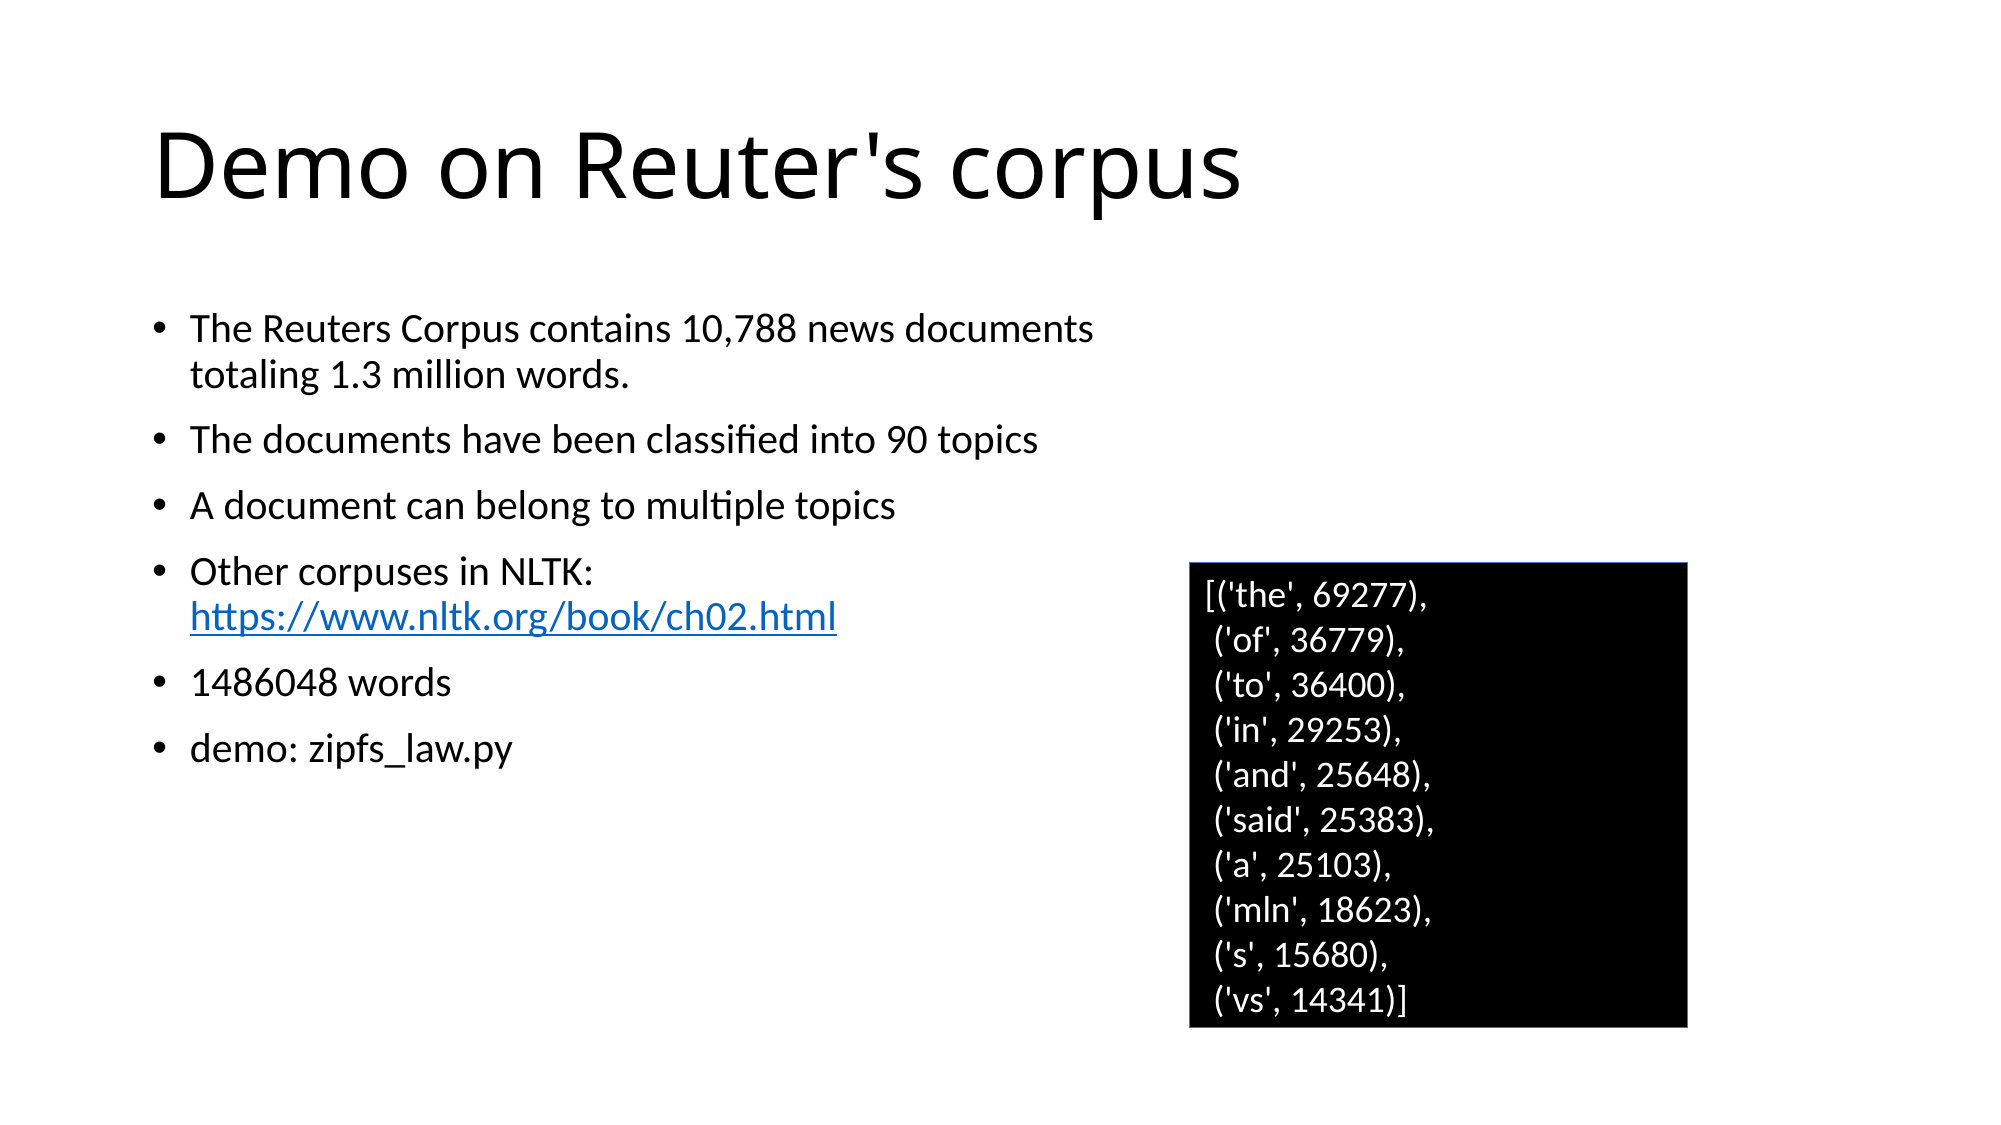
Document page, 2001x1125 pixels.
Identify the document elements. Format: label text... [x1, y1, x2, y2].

title Demo on Reuter's corpus [137, 59, 1863, 278]
text_box [('the', 69277), ('of', 36779), ('to', 36400), ('in', 29253), ('and', 25648), ('said', 25383), ('a', 25103), ('mln', 18623), ('s', 15680), ('vs', 14341)] [1189, 562, 1688, 1028]
list The Reuters Corpus contains 10,788 news documents totaling 1.3 million words. The documents have been classified into 90 topics A document can belong to multiple topics Other corpuses in NLTK: https://www.nltk.org/book/ch02.html 1486048 words demo: zipfs_law.py [137, 299, 1190, 1042]
